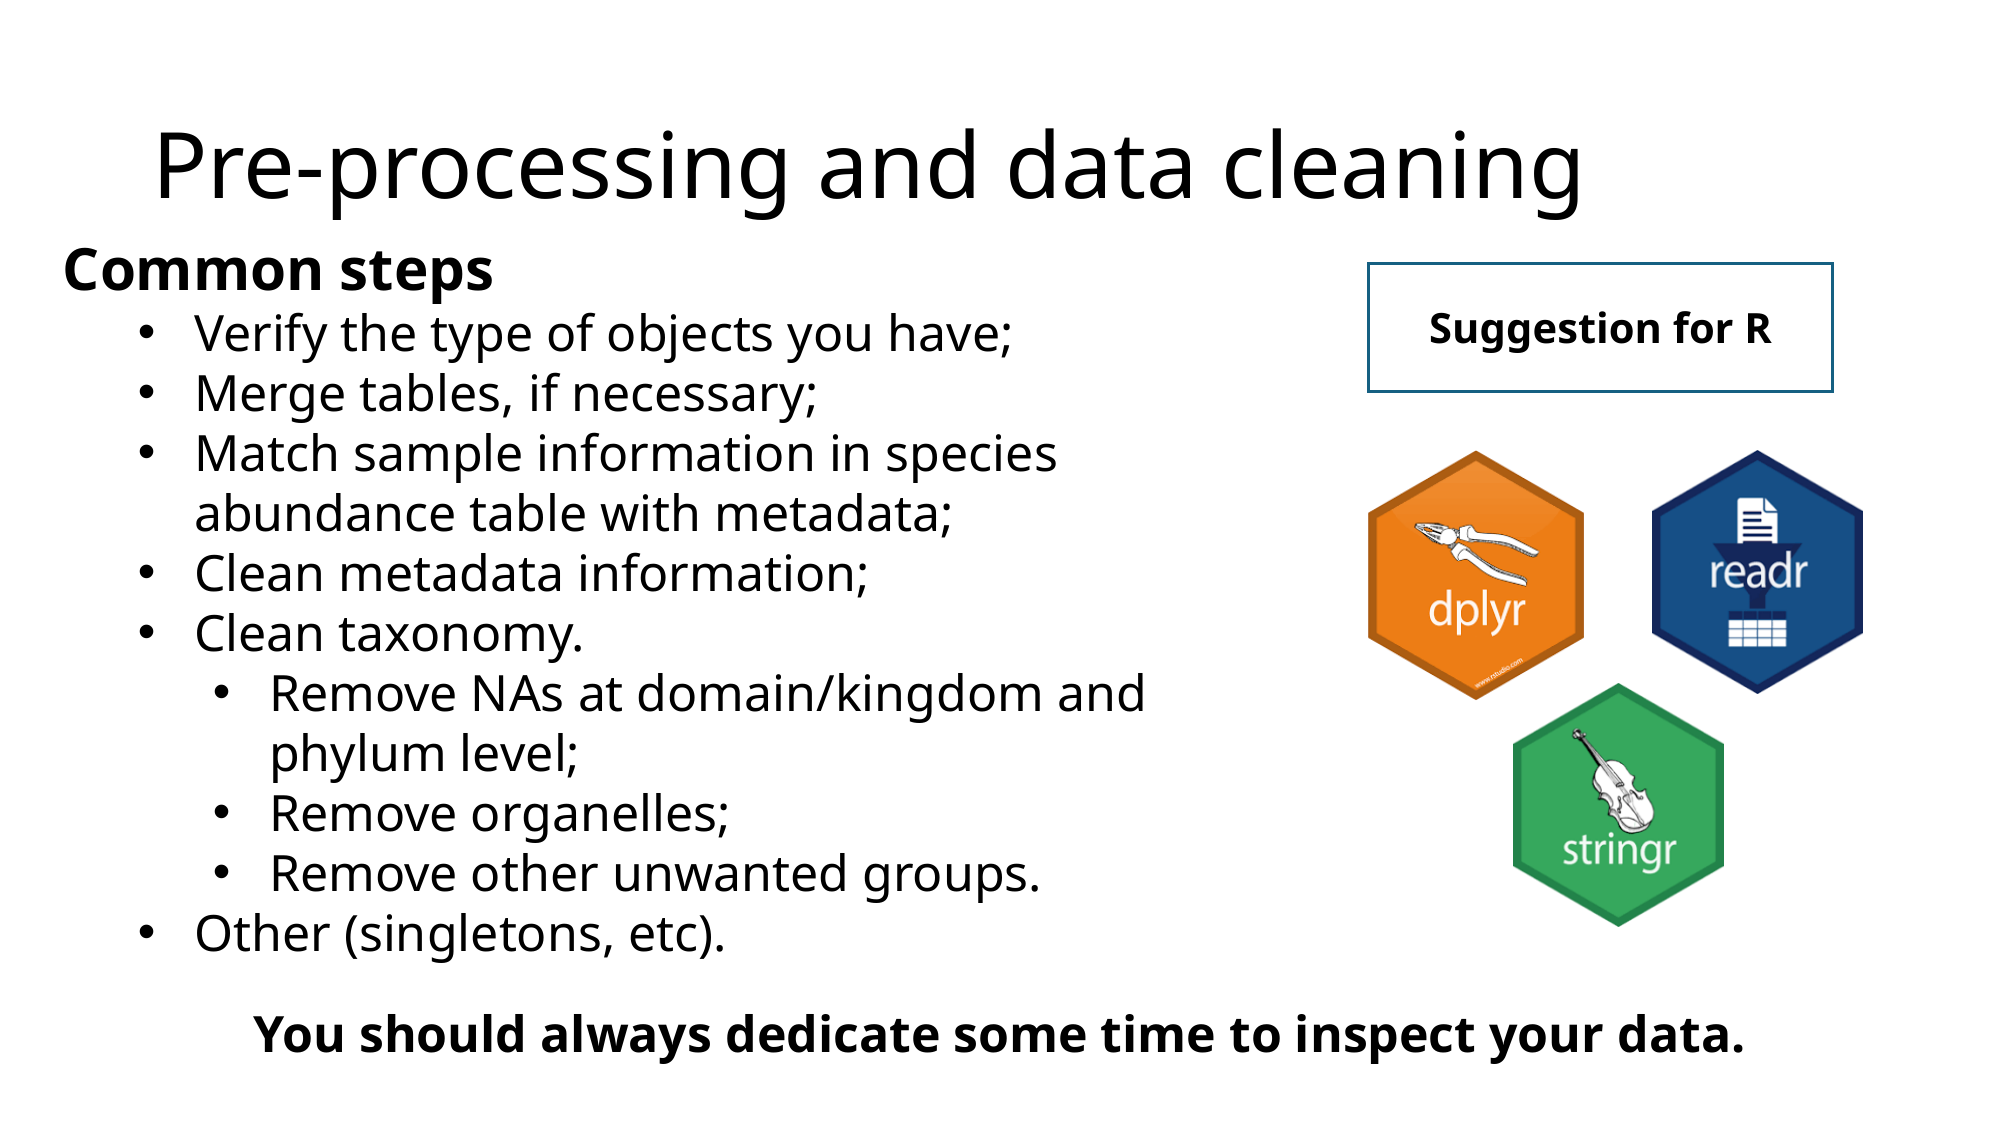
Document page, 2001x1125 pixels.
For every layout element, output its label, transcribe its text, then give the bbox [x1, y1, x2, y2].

picture [1367, 450, 1863, 927]
text_box Common steps Verify the type of objects you have; Merge tables, if necessary; Match sample information in species abundance table with metadata; Clean metadata information; Clean taxonomy. Remove NAs at domain/kingdom and phylum level; Remove organelles; Remove other unwanted groups. Other (singletons, etc). [48, 224, 1296, 969]
title Pre-processing and data cleaning [137, 59, 1863, 278]
text_box Suggestion for R [1367, 262, 1834, 393]
text_box You should always dedicate some time to inspect your data. [123, 995, 1877, 1070]
